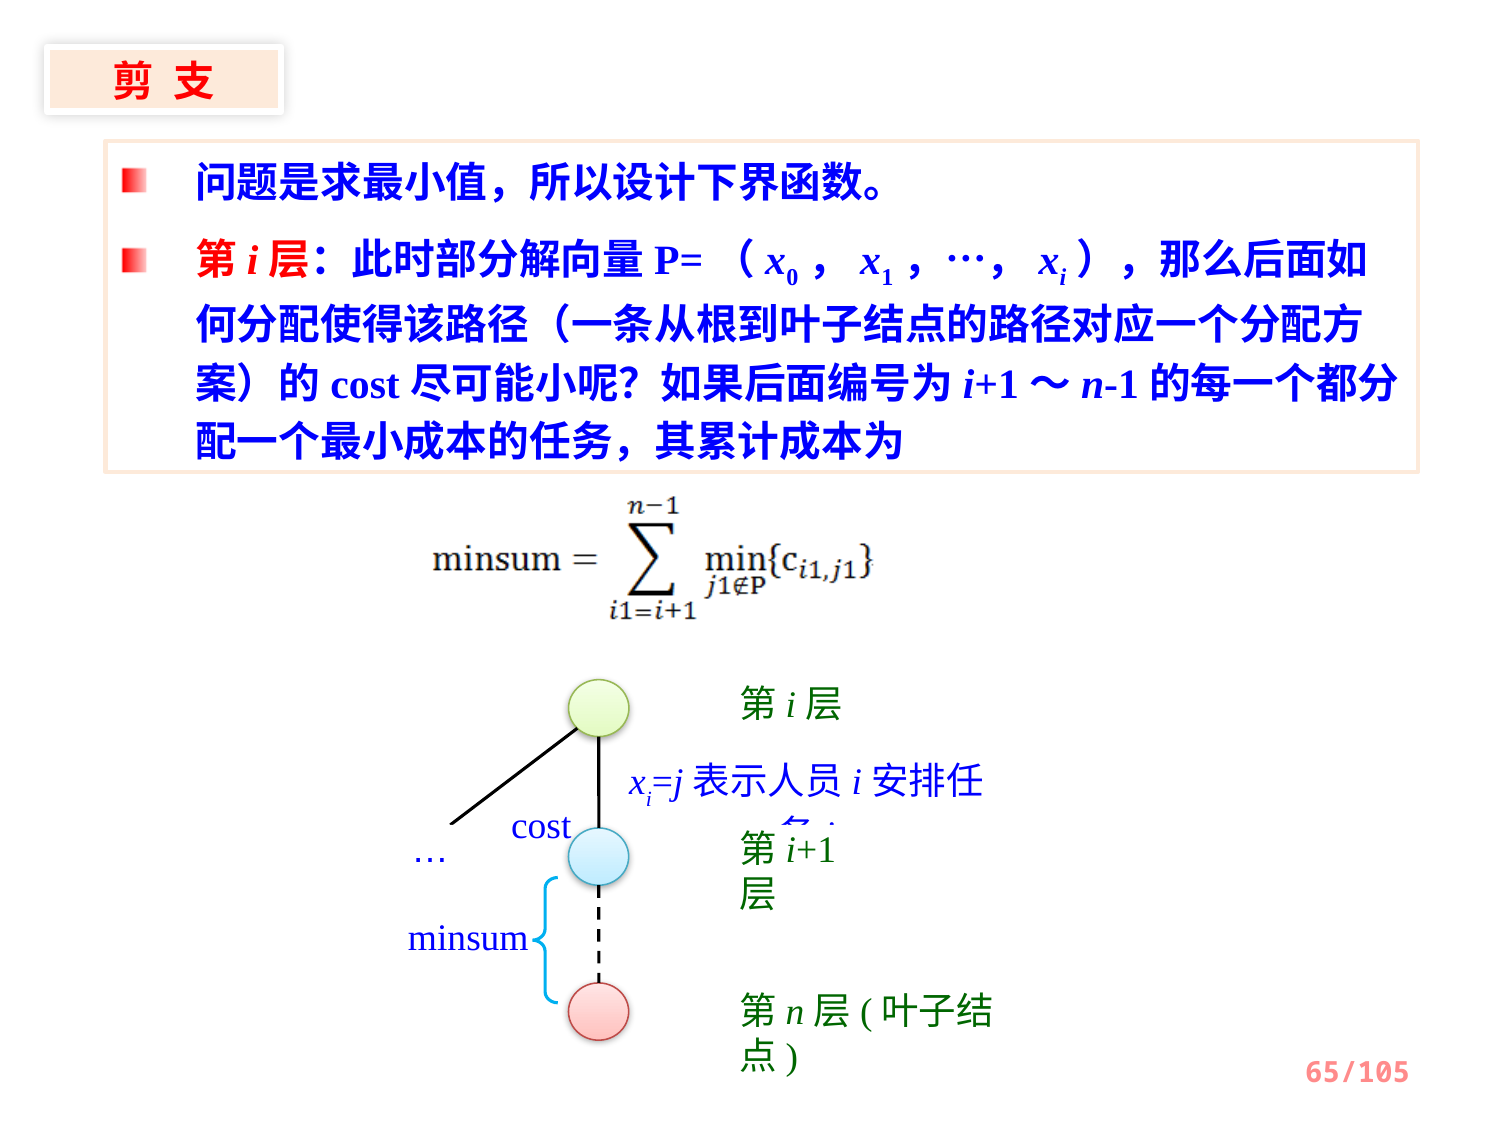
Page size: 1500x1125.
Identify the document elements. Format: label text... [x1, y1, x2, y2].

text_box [398, 679, 1044, 1041]
slide_number 65/105 [1074, 1042, 1425, 1103]
picture [120, 246, 150, 276]
picture [120, 166, 150, 196]
text_box 问题是求最小值，所以设计下界函数。 第i层：此时部分解向量P=（x0，x1，…，xi），那么后面如何分配使得该路径（一条从根到叶子结点的路径对应一个分配方案）的cost尽可能小呢？如果后面编号为i+1～n-1的每一个都分配一个最小成本的任务，其累计成本为 [103, 139, 1420, 474]
picture [421, 491, 887, 635]
text_box 剪 支 [44, 44, 284, 115]
